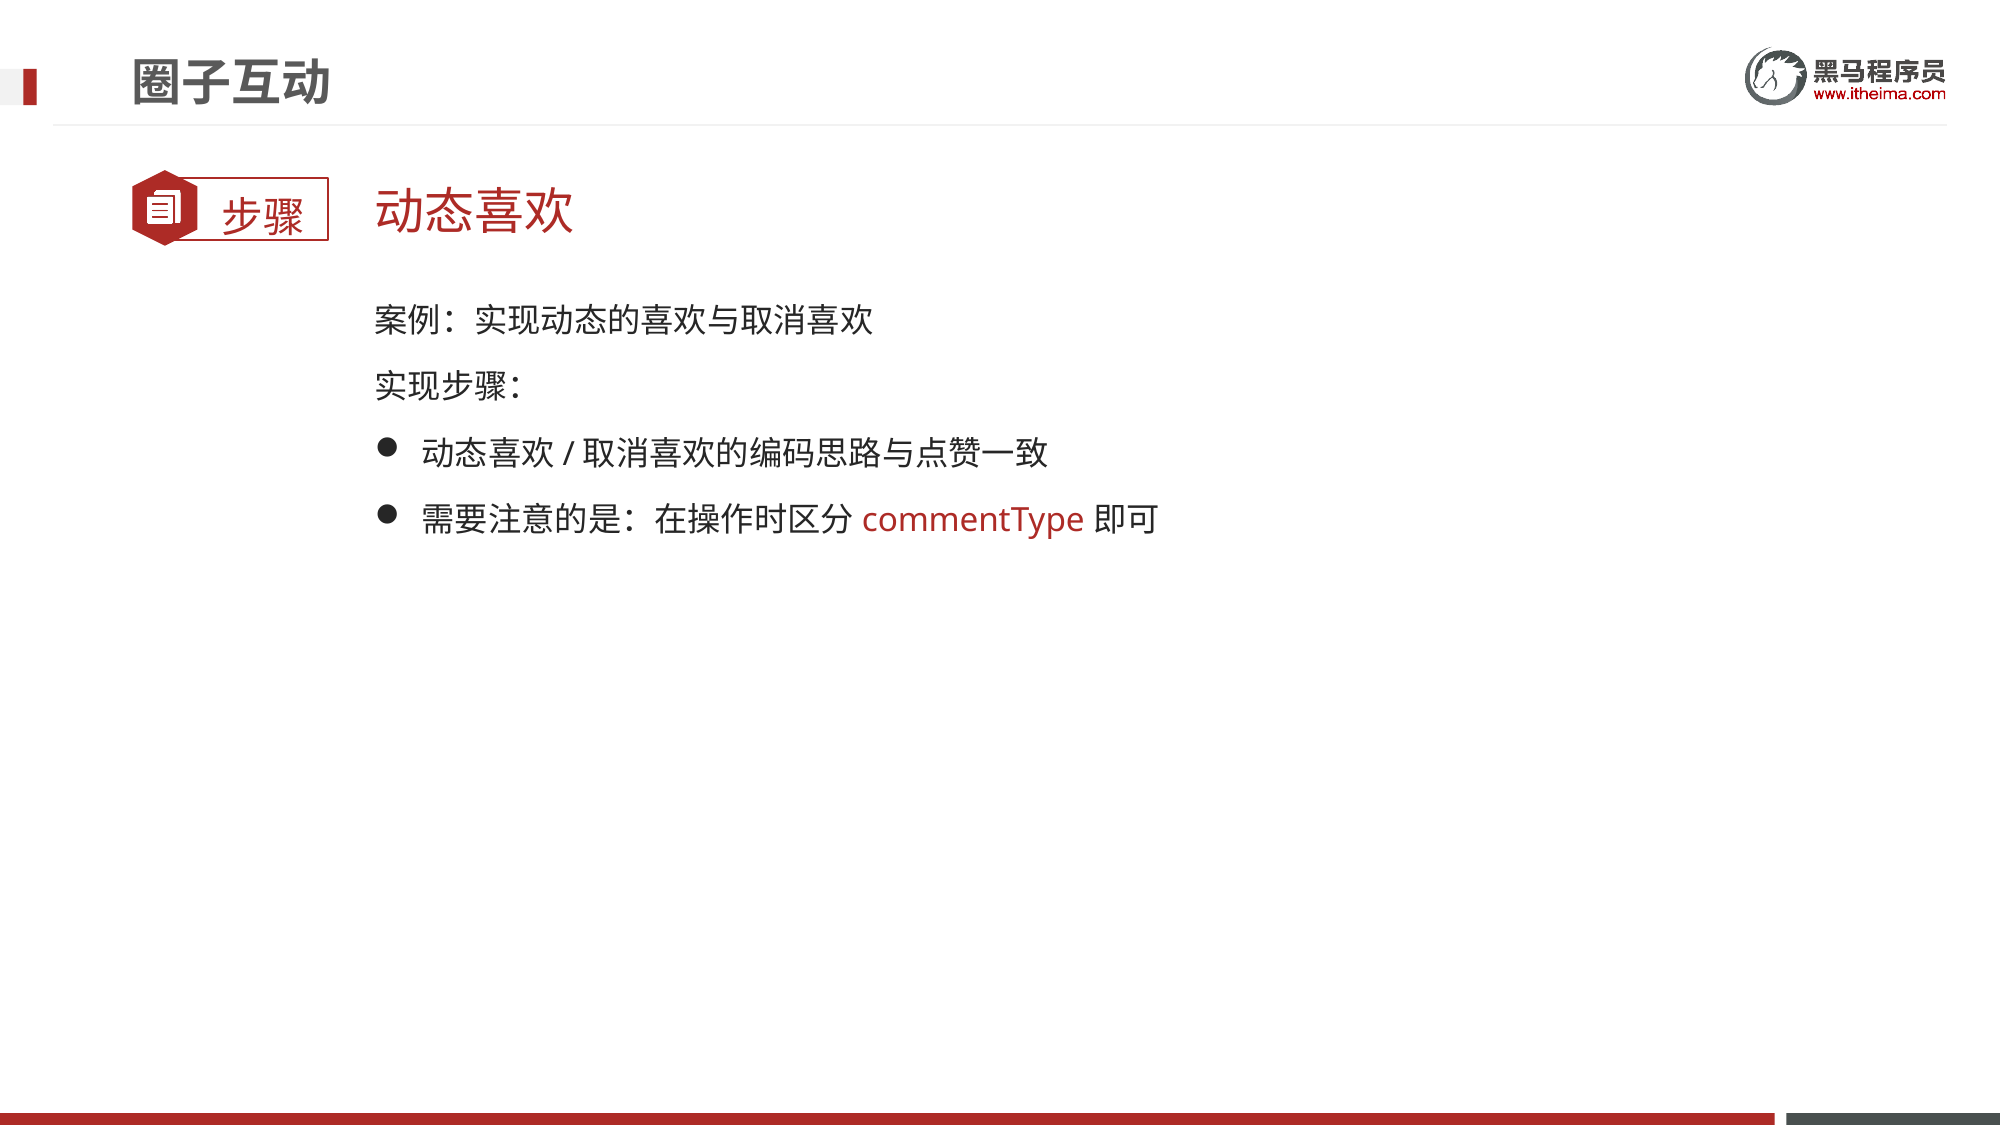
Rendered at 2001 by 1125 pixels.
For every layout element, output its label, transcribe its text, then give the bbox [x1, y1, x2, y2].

picture [1744, 46, 1946, 106]
picture [147, 190, 181, 224]
list 案例：实现动态的喜欢与取消喜欢 实现步骤： 动态喜欢/取消喜欢的编码思路与点赞一致 需要注意的是：在操作时区分commentType即可 [360, 271, 1872, 964]
list 动态喜欢 [360, 166, 1872, 252]
title 圈子互动 [116, 38, 1556, 124]
